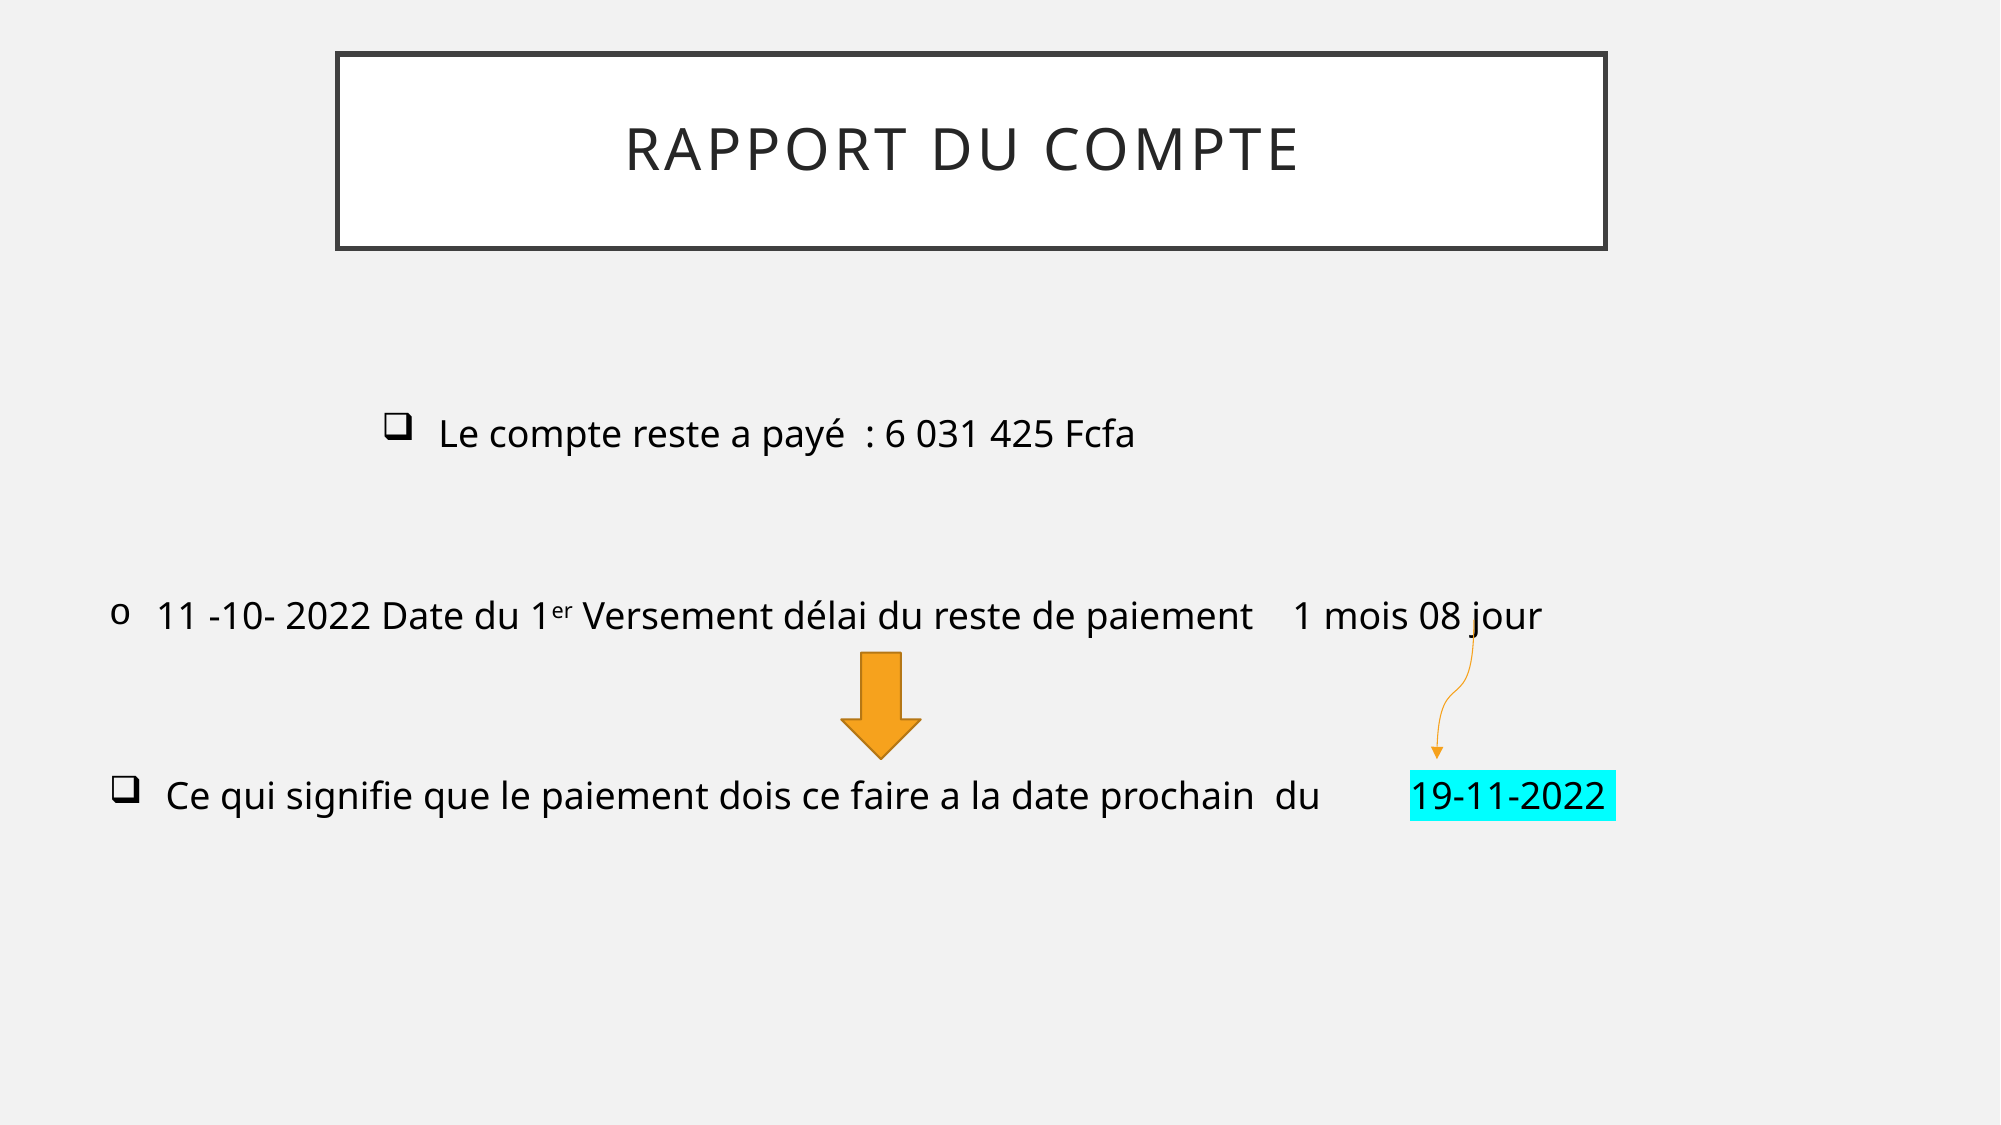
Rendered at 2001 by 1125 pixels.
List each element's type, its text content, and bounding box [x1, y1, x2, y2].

text_box 11 -10- 2022 Date du 1er Versement délai du reste de paiement 1 mois 08 jour Ce qui signifie que le paiement dois ce faire a la date prochain du 19-11-2022 [94, 584, 1972, 825]
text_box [1385, 670, 1526, 708]
text_box Le compte reste a payé : 6 031 425 Fcfa [366, 402, 1152, 462]
text_box [840, 651, 922, 760]
title Rapport du compte [335, 51, 1608, 251]
